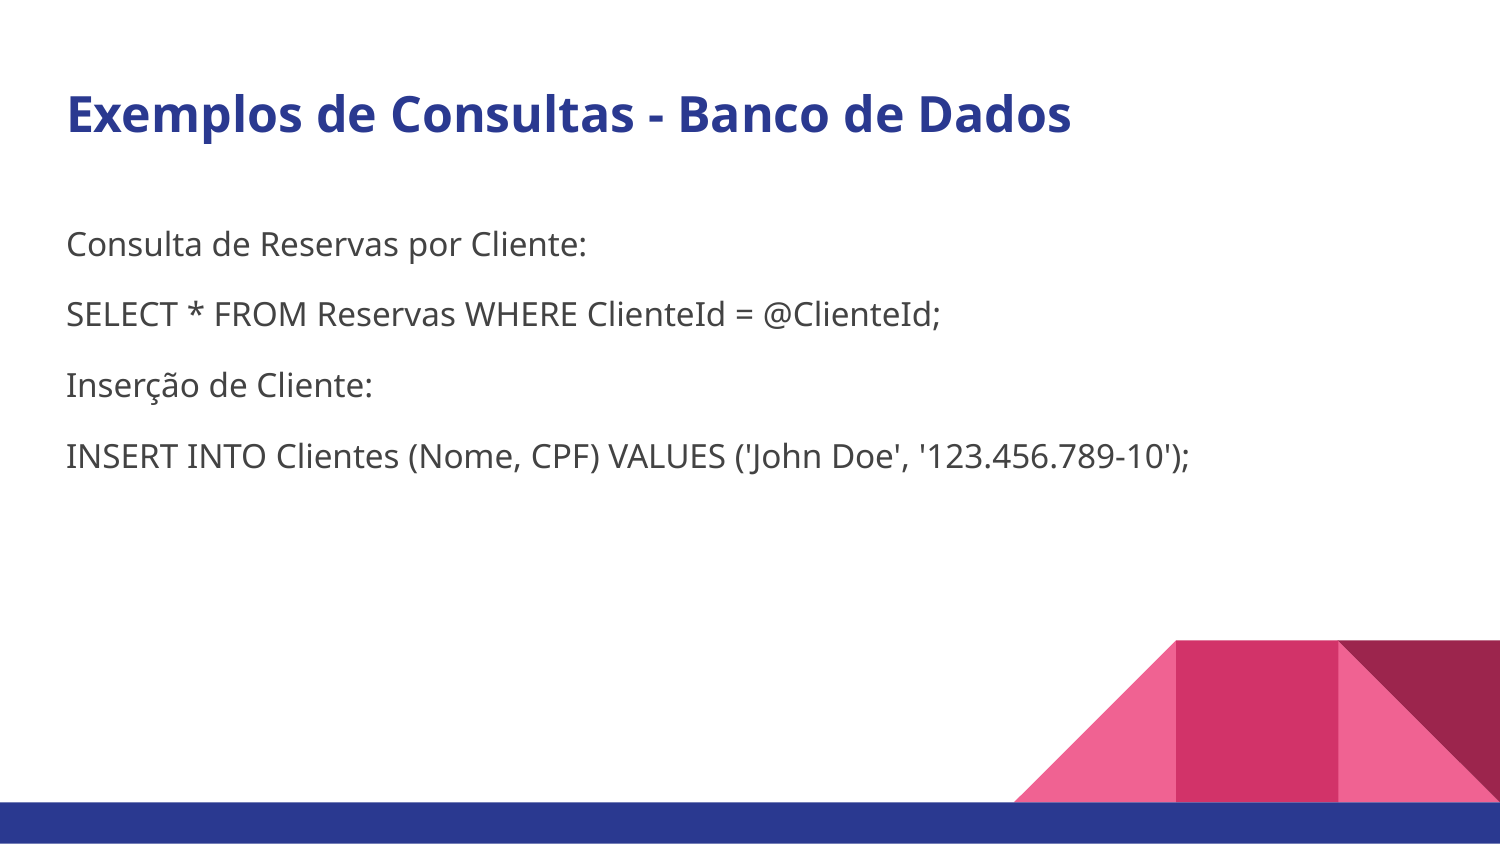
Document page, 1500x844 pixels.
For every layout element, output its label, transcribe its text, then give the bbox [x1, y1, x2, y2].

title Exemplos de Consultas - Banco de Dados [51, 67, 1449, 167]
list Consulta de Reservas por Cliente: SELECT * FROM Reservas WHERE ClienteId = @ClienteId; Inserção de Cliente: INSERT INTO Clientes (Nome, CPF) VALUES ('John Doe', '123.456.789-10'); [51, 201, 1449, 750]
